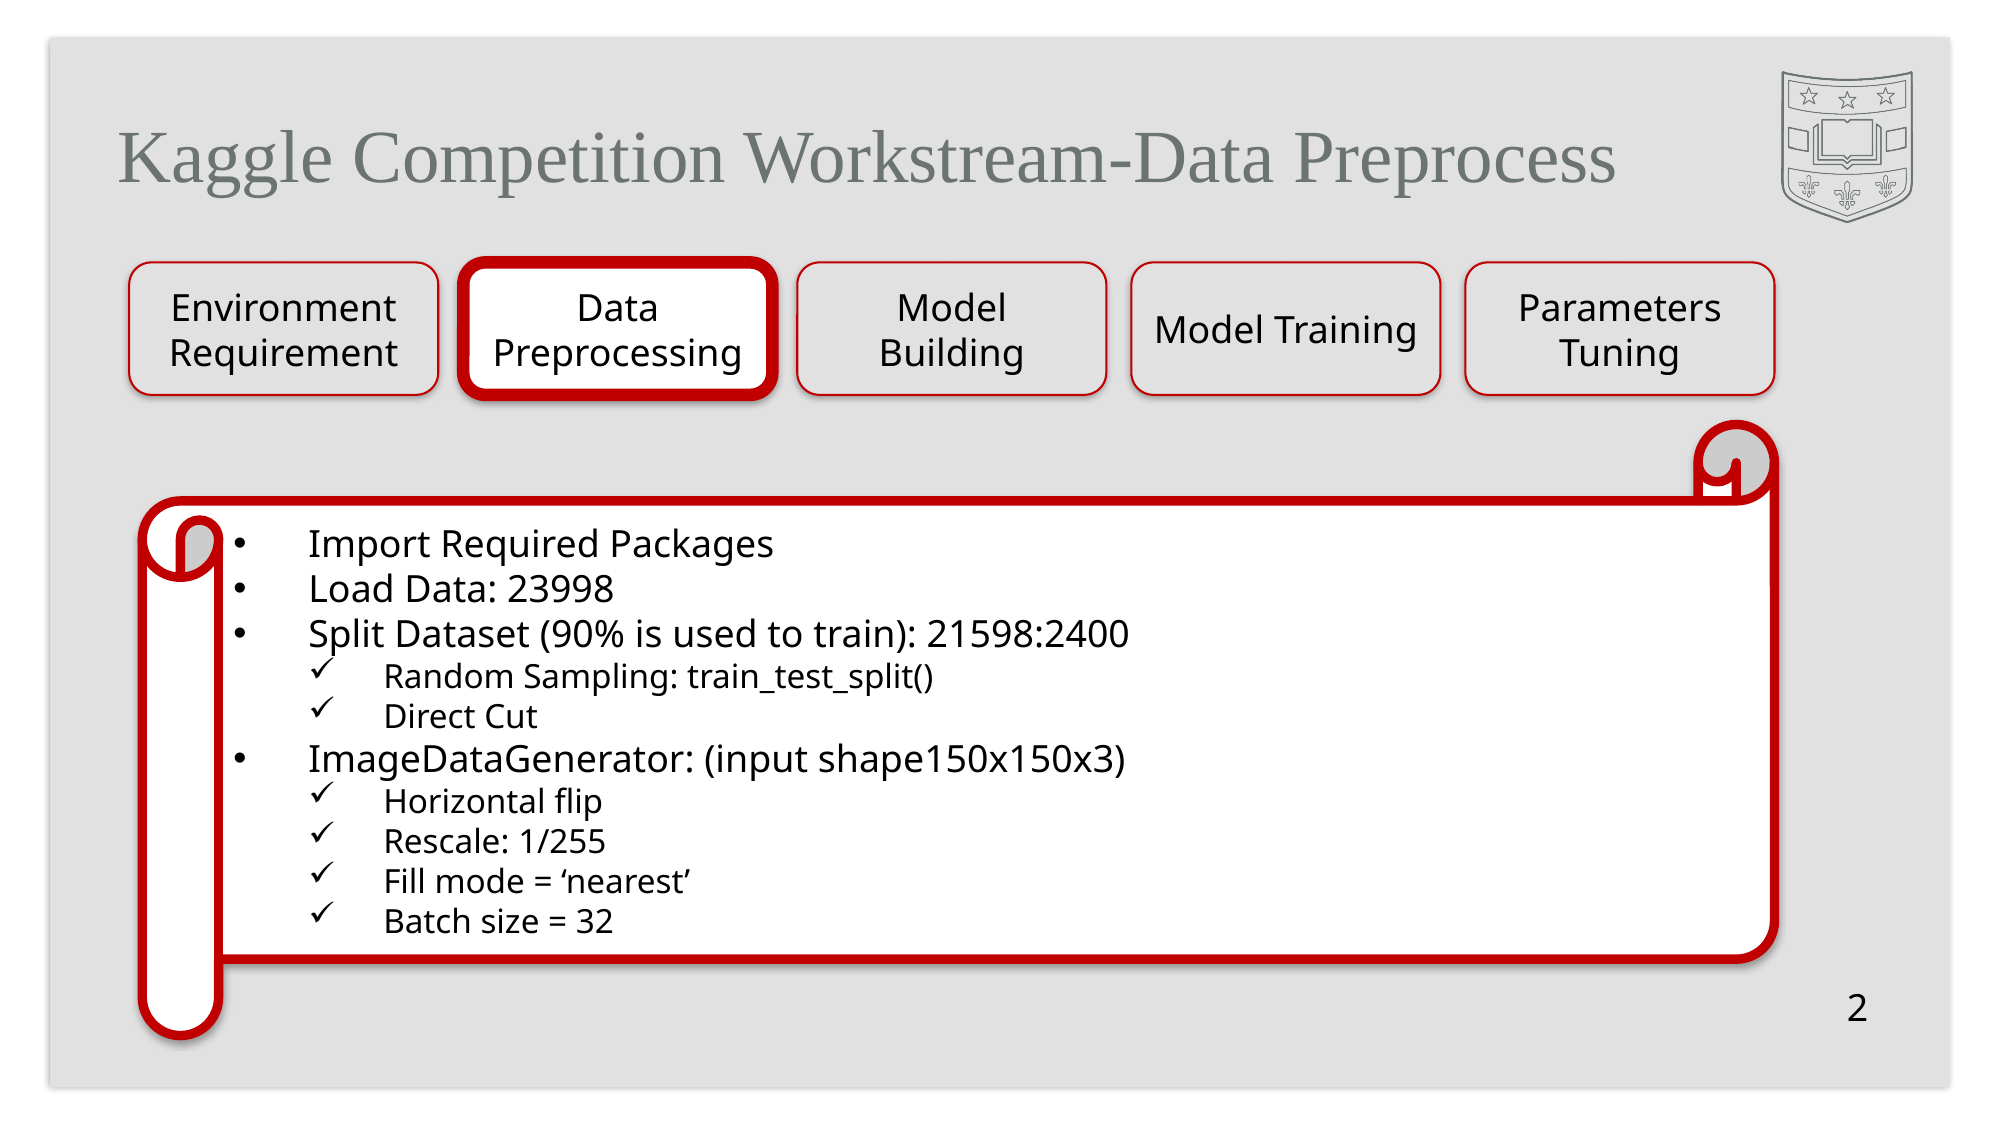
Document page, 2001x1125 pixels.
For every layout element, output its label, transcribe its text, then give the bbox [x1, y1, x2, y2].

text_box 2 [1832, 976, 1884, 1037]
text_box Model Building [796, 261, 1108, 396]
picture [1781, 71, 1913, 223]
text_box Parameters Tuning [1464, 261, 1776, 396]
text_box Data Preprocessing [462, 261, 774, 396]
title Kaggle Competition Workstream-Data Preprocess [102, 71, 1686, 233]
text_box Environment Requirement [128, 261, 440, 396]
text_box Model Training [1130, 261, 1442, 396]
text_box Import Required Packages Load Data: 23998 Split Dataset (90% is used to train): 21598:2400 Random Sampling: train_test_split() Direct Cut ImageDataGenerator: (input shape150x150x3) Horizontal flip Rescale: 1/255 Fill mode = ‘nearest’ Batch size = 32 [141, 423, 1776, 1037]
